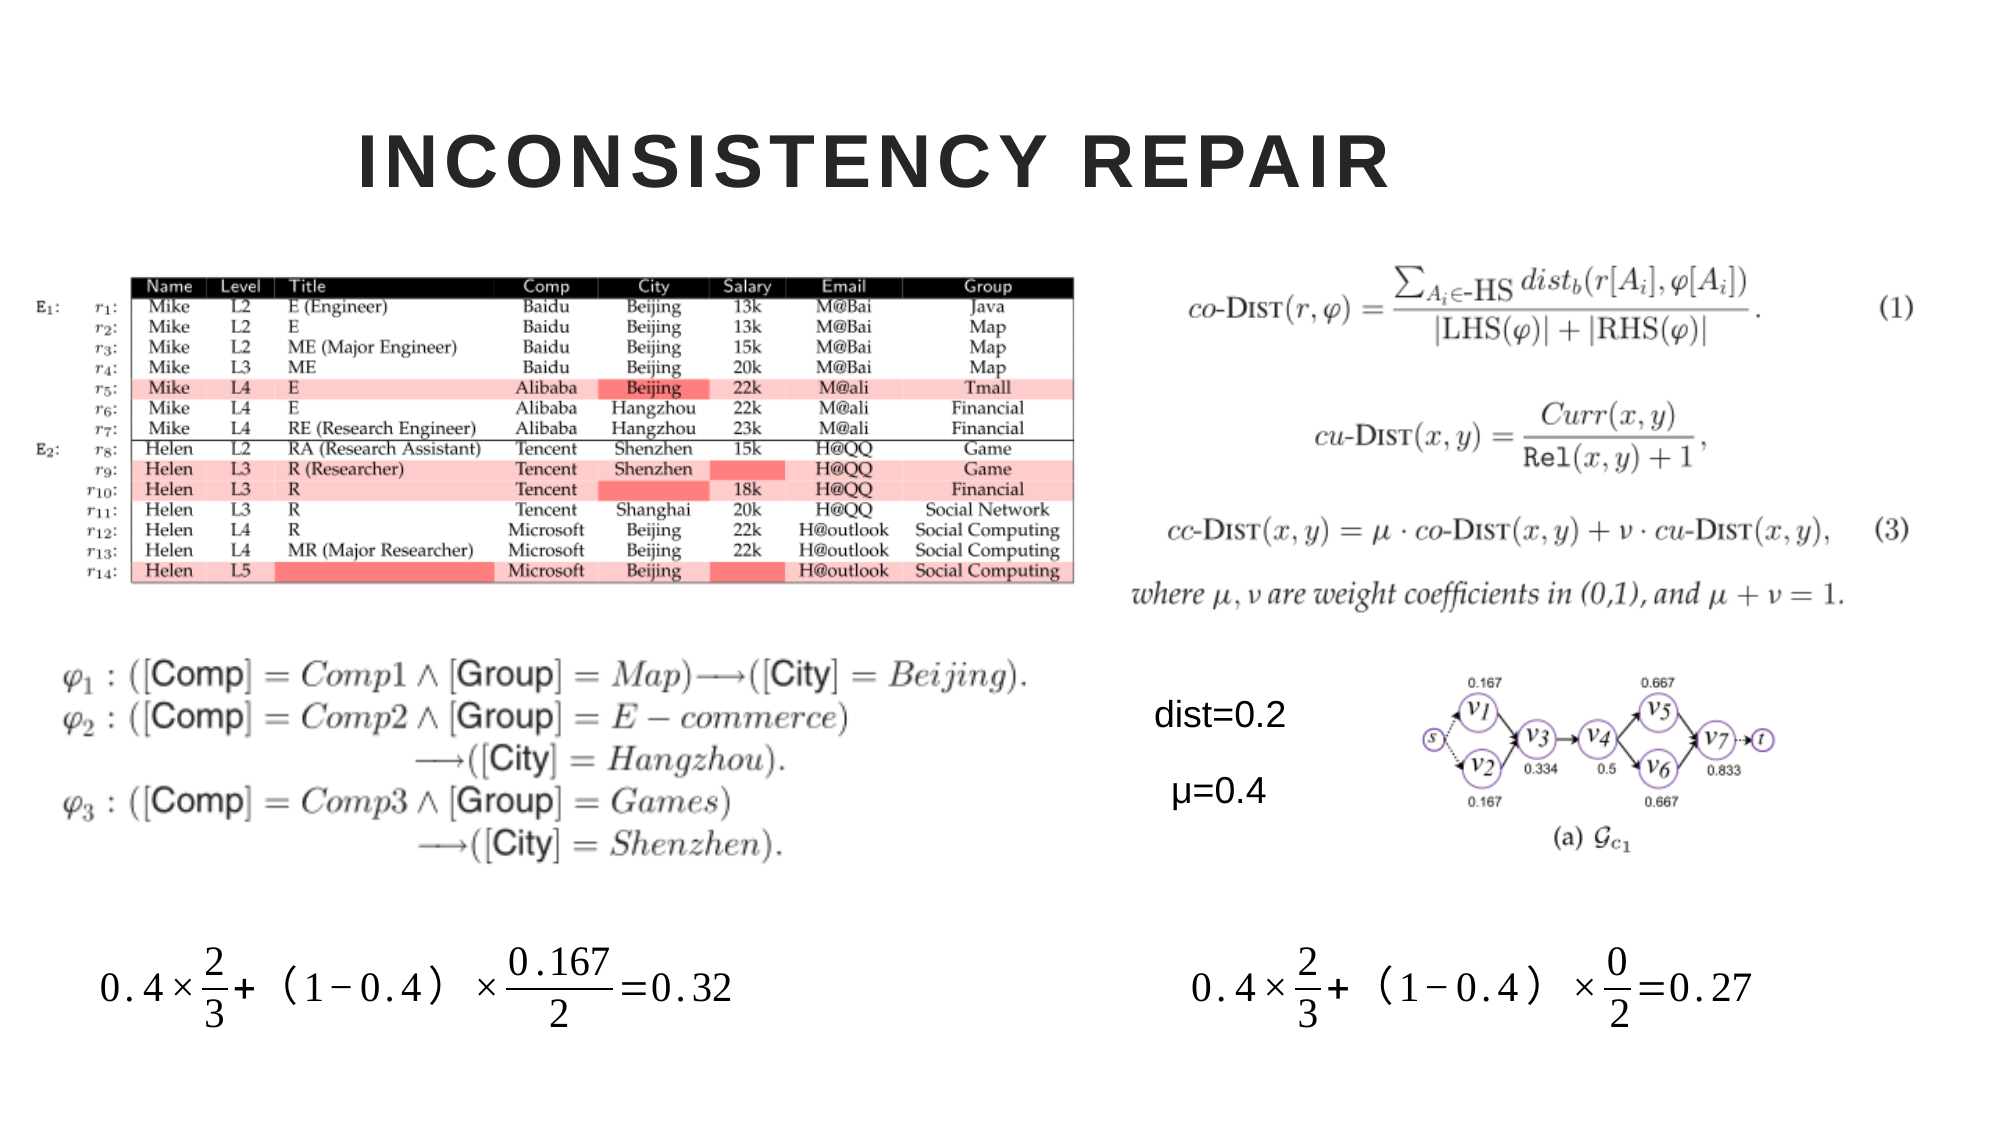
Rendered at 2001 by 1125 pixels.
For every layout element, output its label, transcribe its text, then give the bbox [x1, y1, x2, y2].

title INCONSISTENCY REPAIR [99, 99, 1900, 216]
picture [27, 631, 1121, 878]
picture [1167, 244, 1935, 359]
picture [1381, 658, 1788, 860]
text_box dist=0.2 [1139, 682, 1302, 743]
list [10, 262, 1191, 608]
text_box μ=0.4 [1156, 758, 1282, 818]
picture [1120, 387, 1935, 630]
